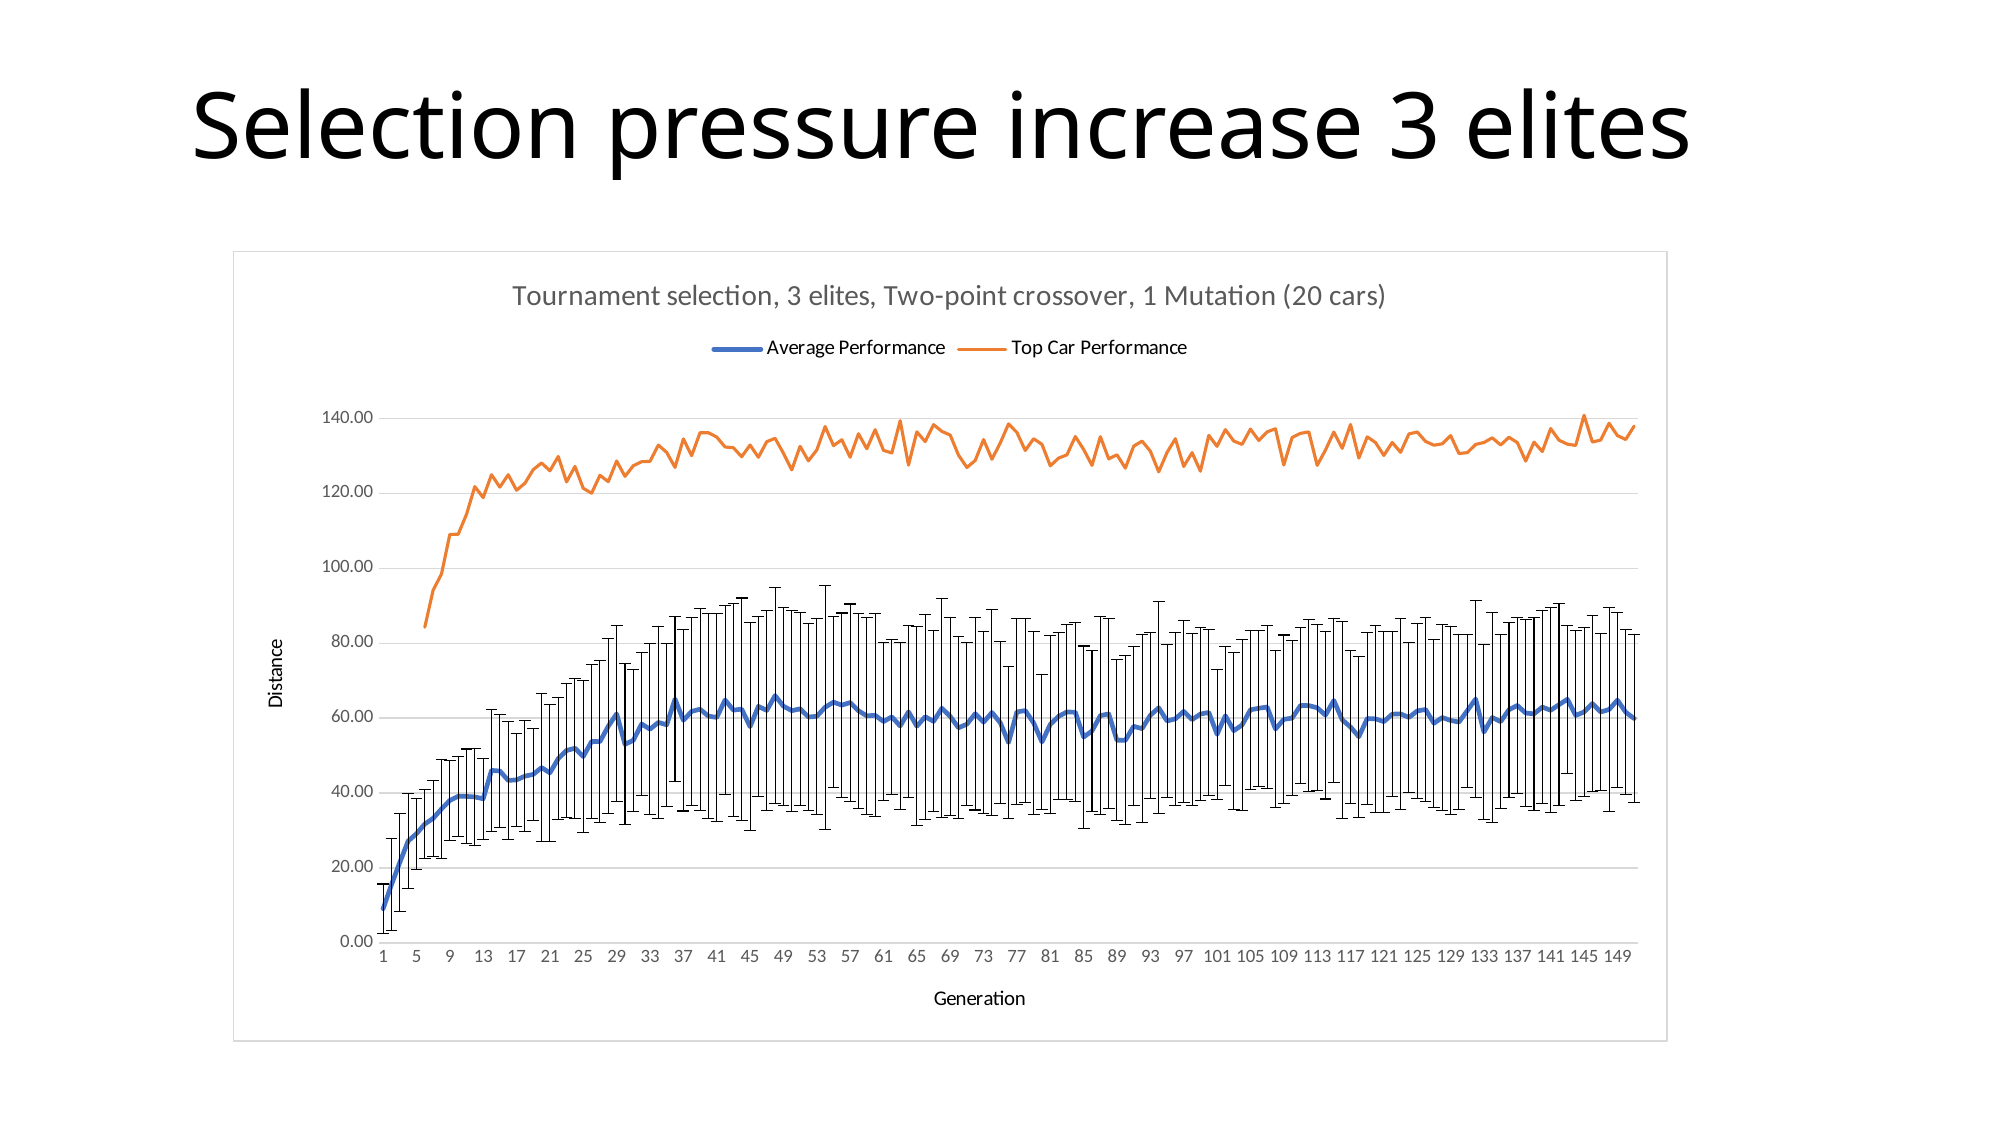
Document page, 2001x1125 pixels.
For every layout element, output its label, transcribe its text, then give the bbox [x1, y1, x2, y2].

chart [232, 250, 1668, 1042]
title Selection pressure increase 3 elites [176, 19, 1902, 238]
